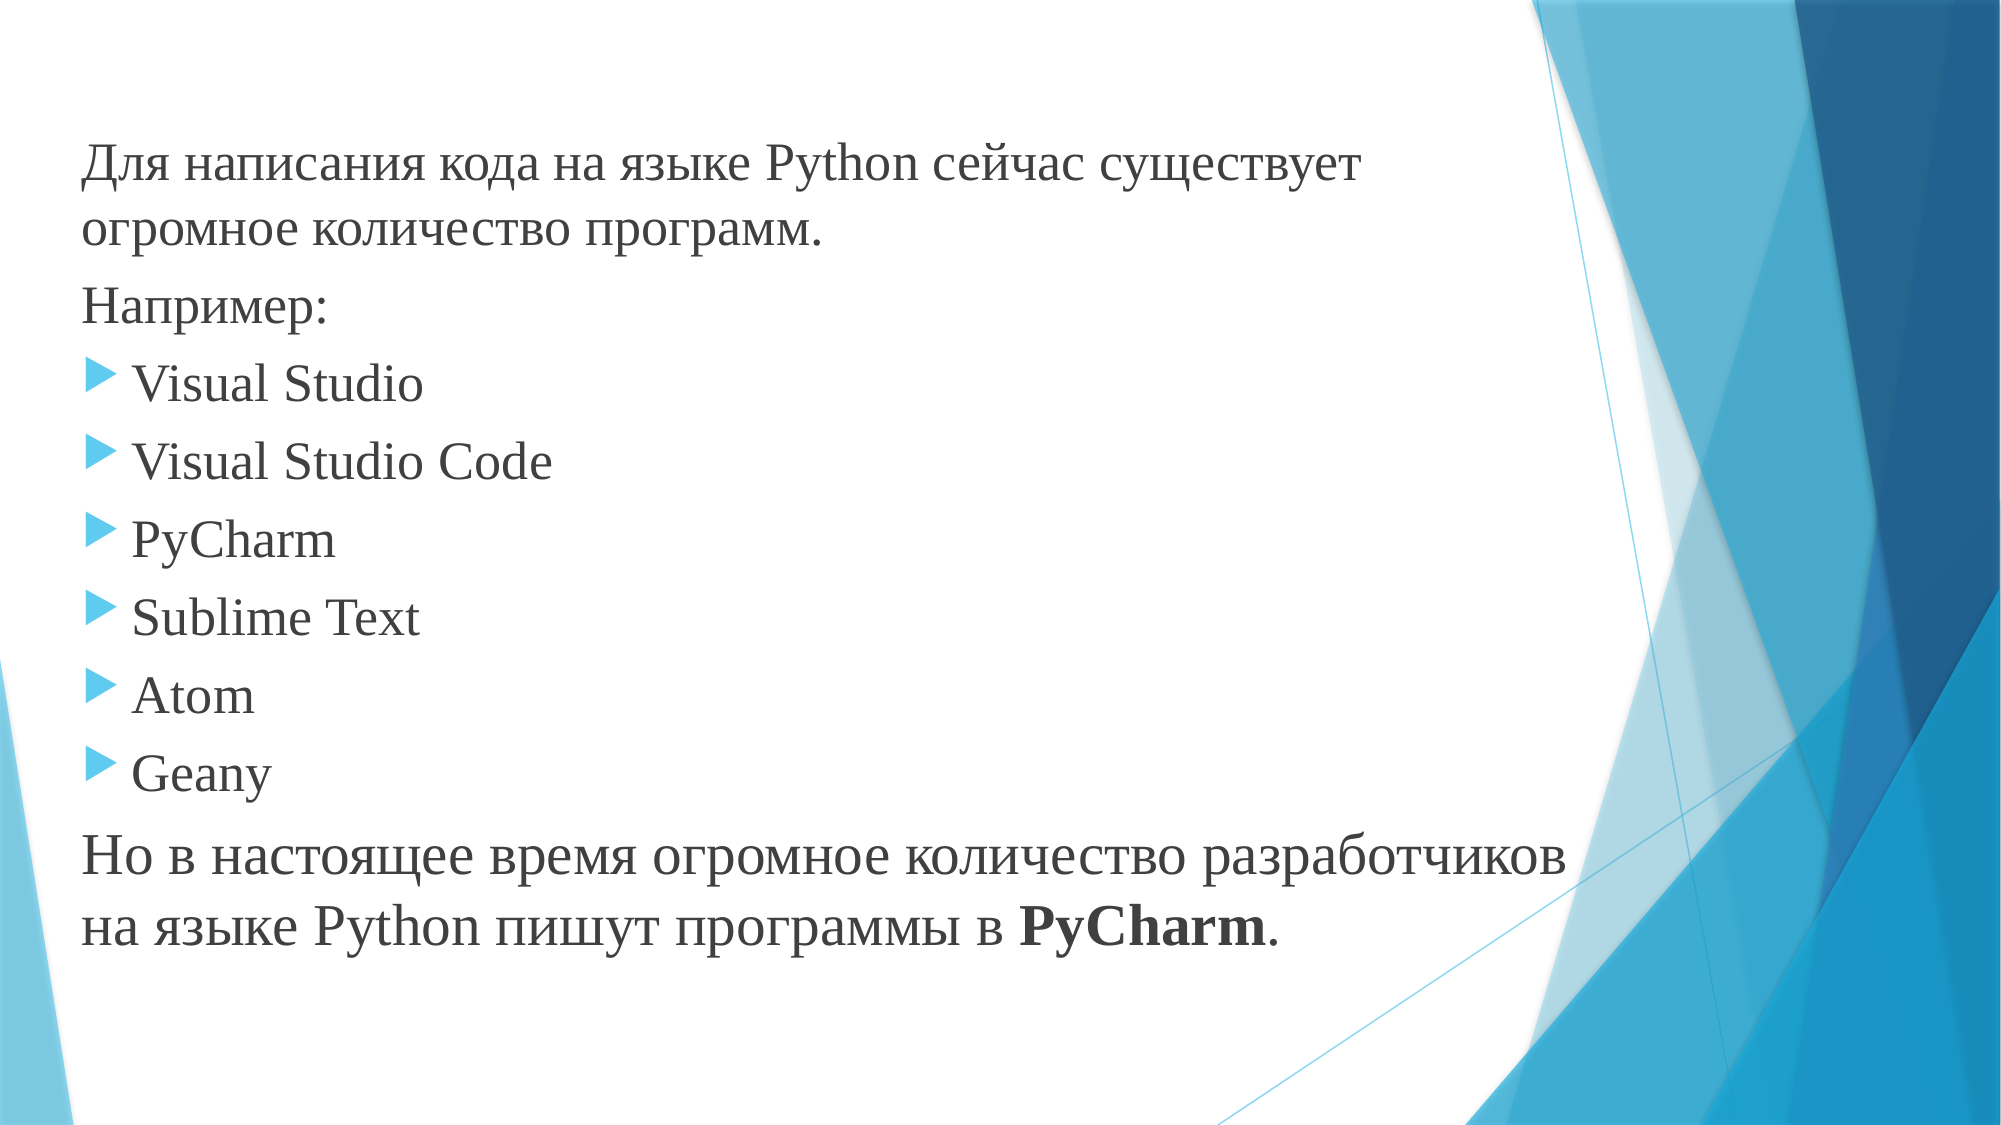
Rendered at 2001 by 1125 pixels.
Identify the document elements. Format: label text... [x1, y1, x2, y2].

list Для написания кода на языке Python сейчас существует огромное количество программ. Например: Visual Studio Visual Studio Code PyCharm Sublime Text Atom Geany Но в настоящее время огромное количество разработчиков на языке Python пишут программы в PyCharm. [66, 119, 1601, 1048]
